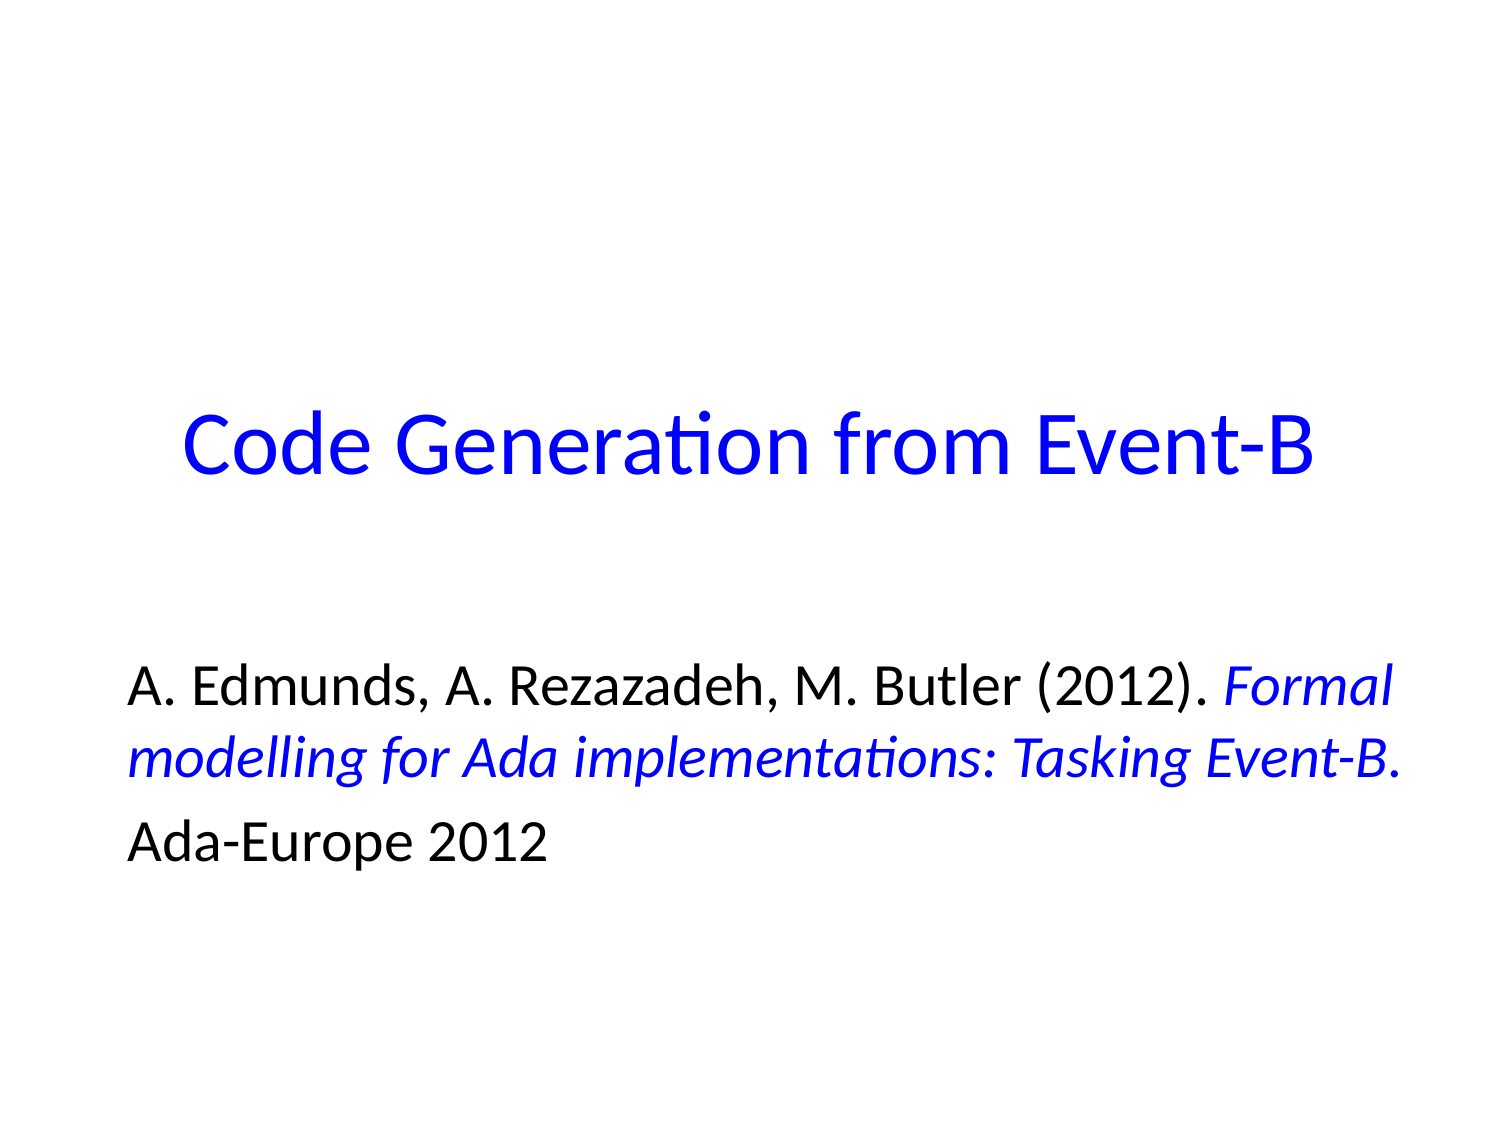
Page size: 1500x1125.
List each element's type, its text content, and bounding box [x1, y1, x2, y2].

title Code Generation from Event-B [112, 275, 1388, 600]
subtitle A. Edmunds, A. Rezazadeh, M. Butler (2012). Formal modelling for Ada implementations: Tasking Event-B. Ada-Europe 2012 [112, 637, 1424, 925]
